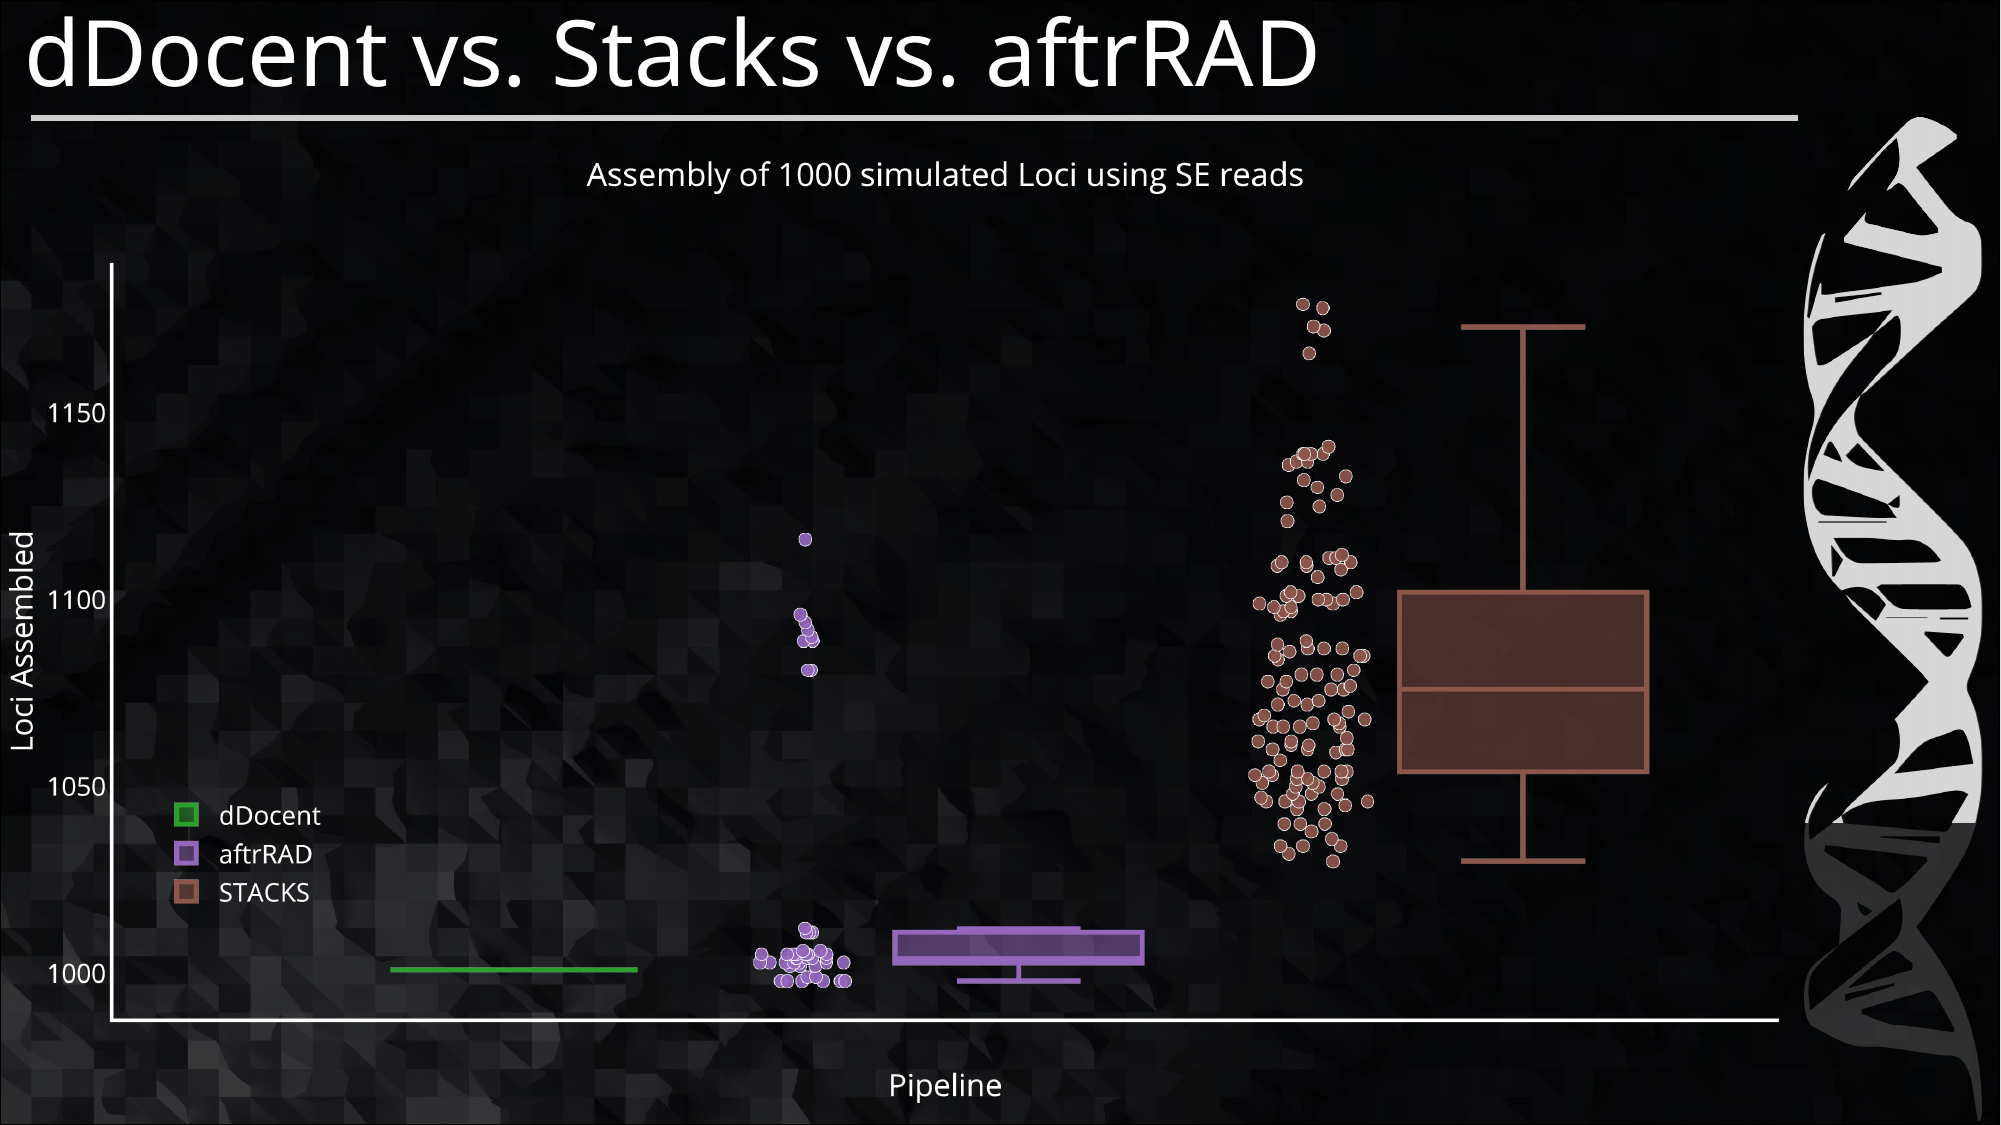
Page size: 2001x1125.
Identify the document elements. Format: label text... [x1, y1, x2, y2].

title dDocent vs. Stacks vs. aftrRAD [9, 0, 1655, 161]
picture [1, 1, 1999, 1124]
